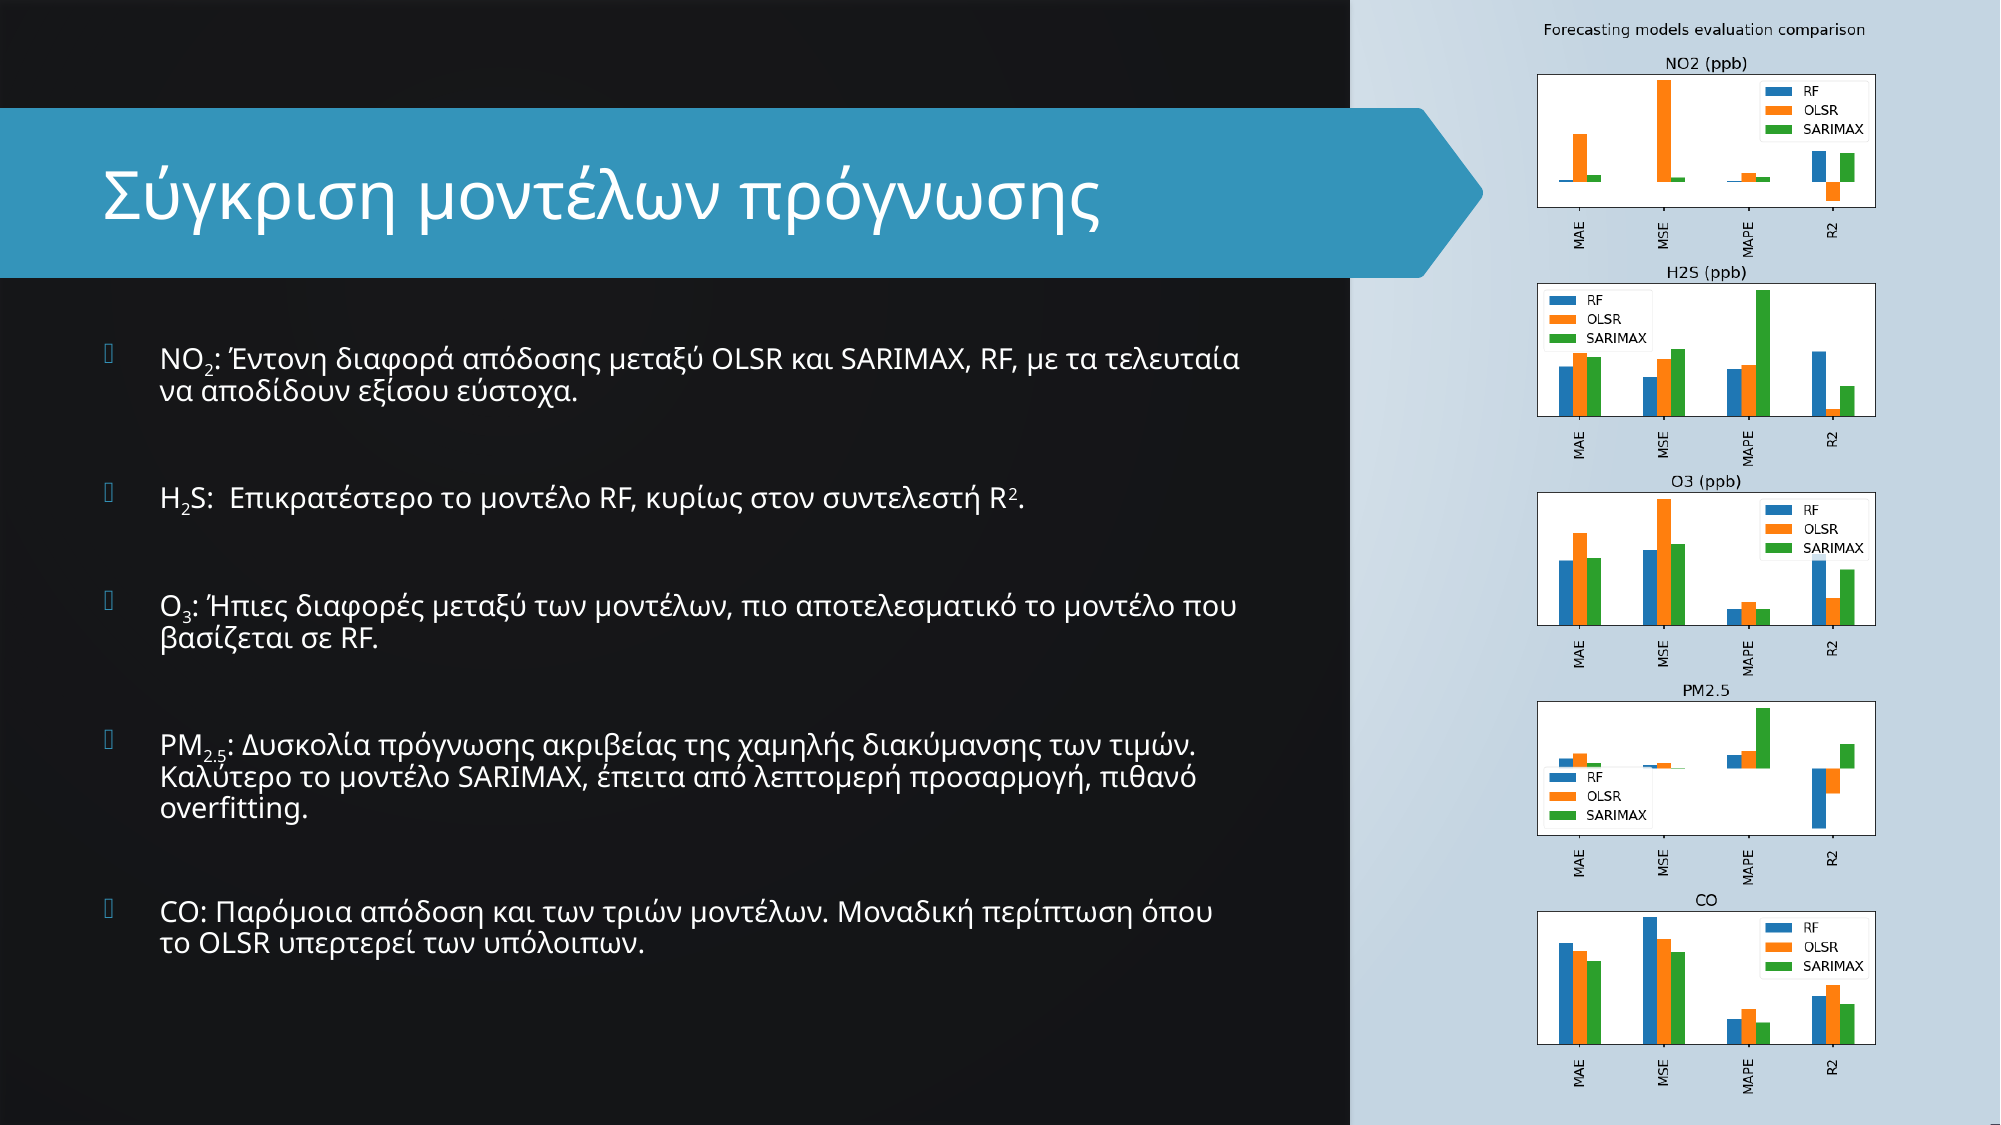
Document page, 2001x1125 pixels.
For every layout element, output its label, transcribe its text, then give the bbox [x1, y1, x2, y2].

text_box [1351, 0, 2000, 1125]
text_box [0, 108, 1484, 278]
text_box [0, 0, 1351, 108]
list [1525, 23, 1885, 1102]
text_box NO2: Έντονη διαφορά απόδοσης μεταξύ OLSR και SARIMAX, RF, με τα τελευταία να αποδίδουν εξίσου εύστοχα. H2S: Επικρατέστερο το μοντέλο RF, κυρίως στον συντελεστή R2. O3: Ήπιες διαφορές μεταξύ των μοντέλων, πιο αποτελεσματικό το μοντέλο που βασίζεται σε RF. PM2.5: Δυσκολία πρόγνωσης ακριβείας της χαμηλής διακύμανσης των τιμών. Καλύτερο το μοντέλο SARIMAX, έπειτα από λεπτομερή προσαρμογή, πιθανό overfitting. CO: Παρόμοια απόδοση και των τριών μοντέλων. Μοναδική περίπτωση όπου το OLSR υπερτερεί των υπόλοιπων. [88, 333, 1262, 970]
text_box [0, 278, 1351, 1125]
title Σύγκριση μοντέλων πρόγνωσης [88, 129, 1262, 257]
